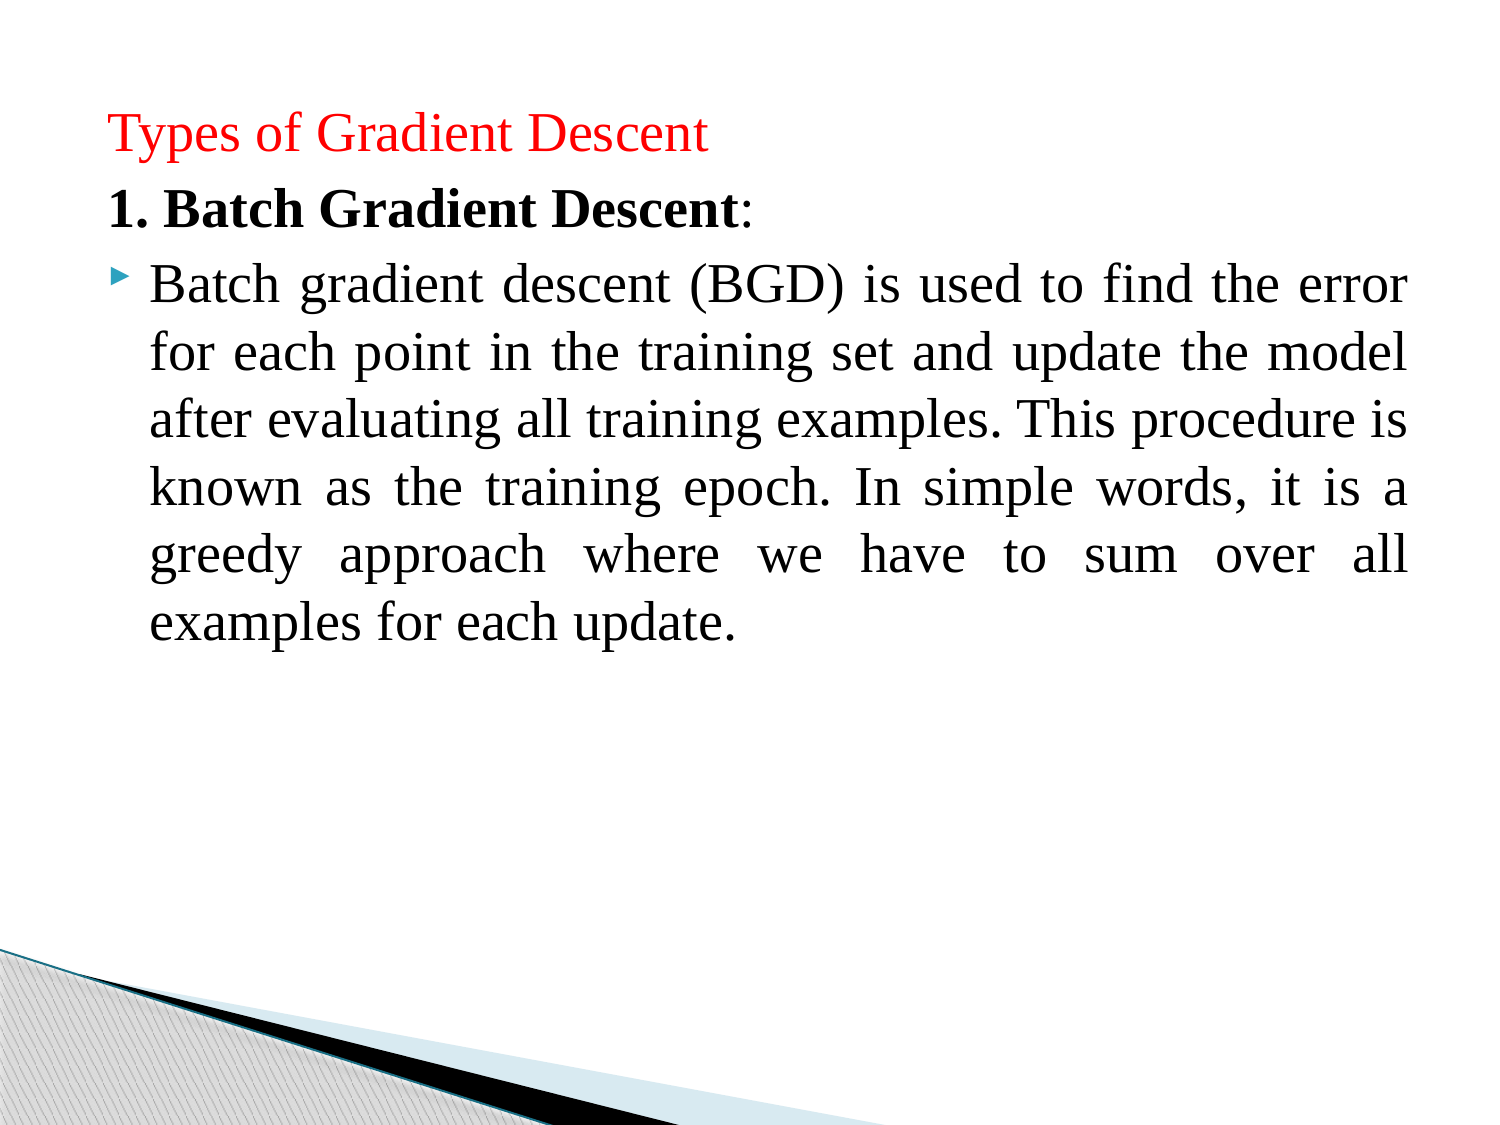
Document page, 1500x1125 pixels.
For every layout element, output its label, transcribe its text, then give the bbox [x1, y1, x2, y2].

list Types of Gradient Descent 1. Batch Gradient Descent: Batch gradient descent (BGD) is used to find the error for each point in the training set and update the model after evaluating all training examples. This procedure is known as the training epoch. In simple words, it is a greedy approach where we have to sum over all examples for each update. [75, 87, 1425, 986]
